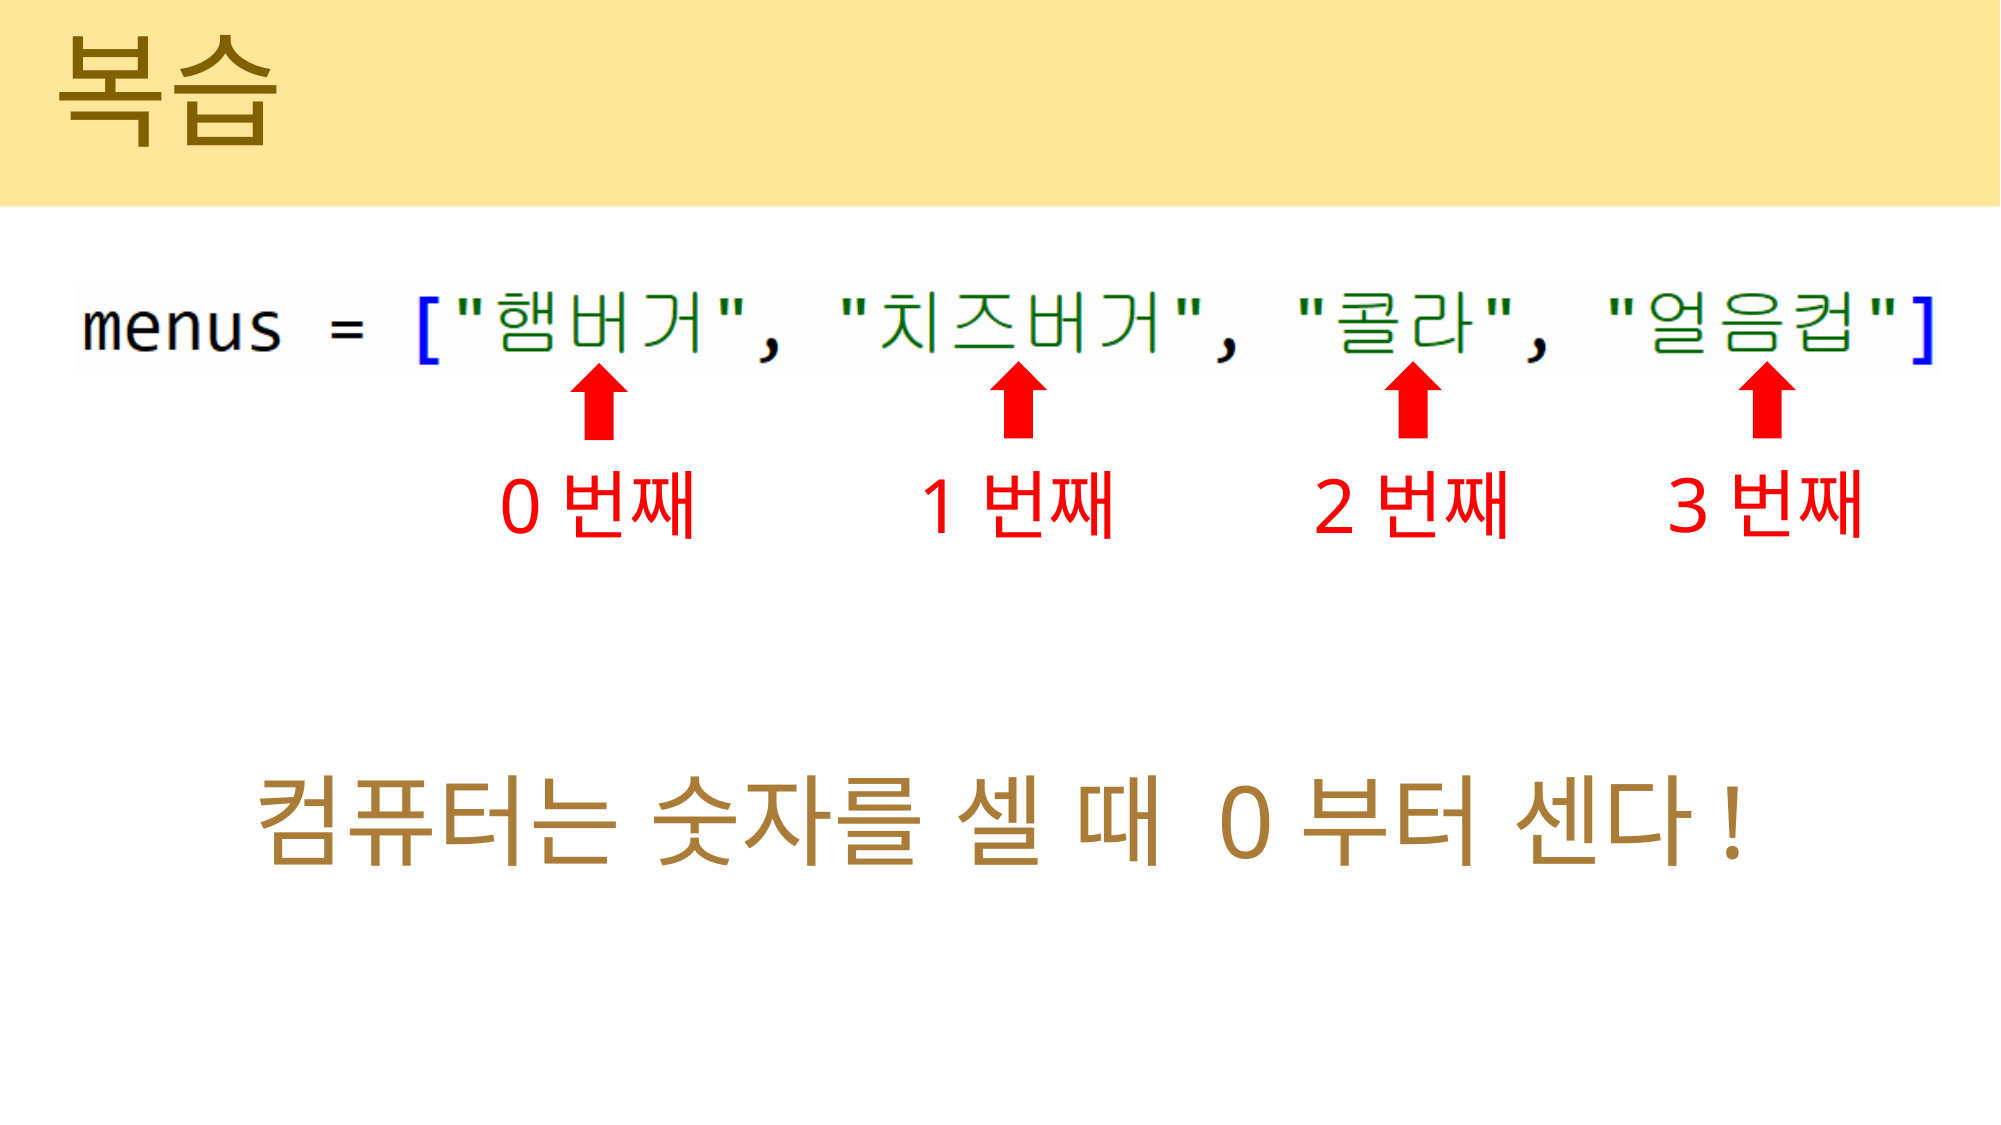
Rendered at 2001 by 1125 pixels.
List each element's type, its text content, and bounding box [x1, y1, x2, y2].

text_box 0번째 [445, 451, 753, 556]
text_box 3번째 [1613, 450, 1921, 556]
text_box [1735, 375, 1799, 440]
text_box [0, 0, 2000, 207]
picture [74, 282, 1941, 375]
text_box 1번째 [864, 451, 1173, 556]
text_box 복습 [38, 5, 1861, 171]
text_box [987, 375, 1050, 440]
text_box 2번째 [1259, 451, 1567, 556]
text_box 컴퓨터는 숫자를 셀 때 0부터 센다! [0, 750, 2000, 886]
text_box [567, 375, 631, 442]
text_box [1381, 375, 1445, 440]
